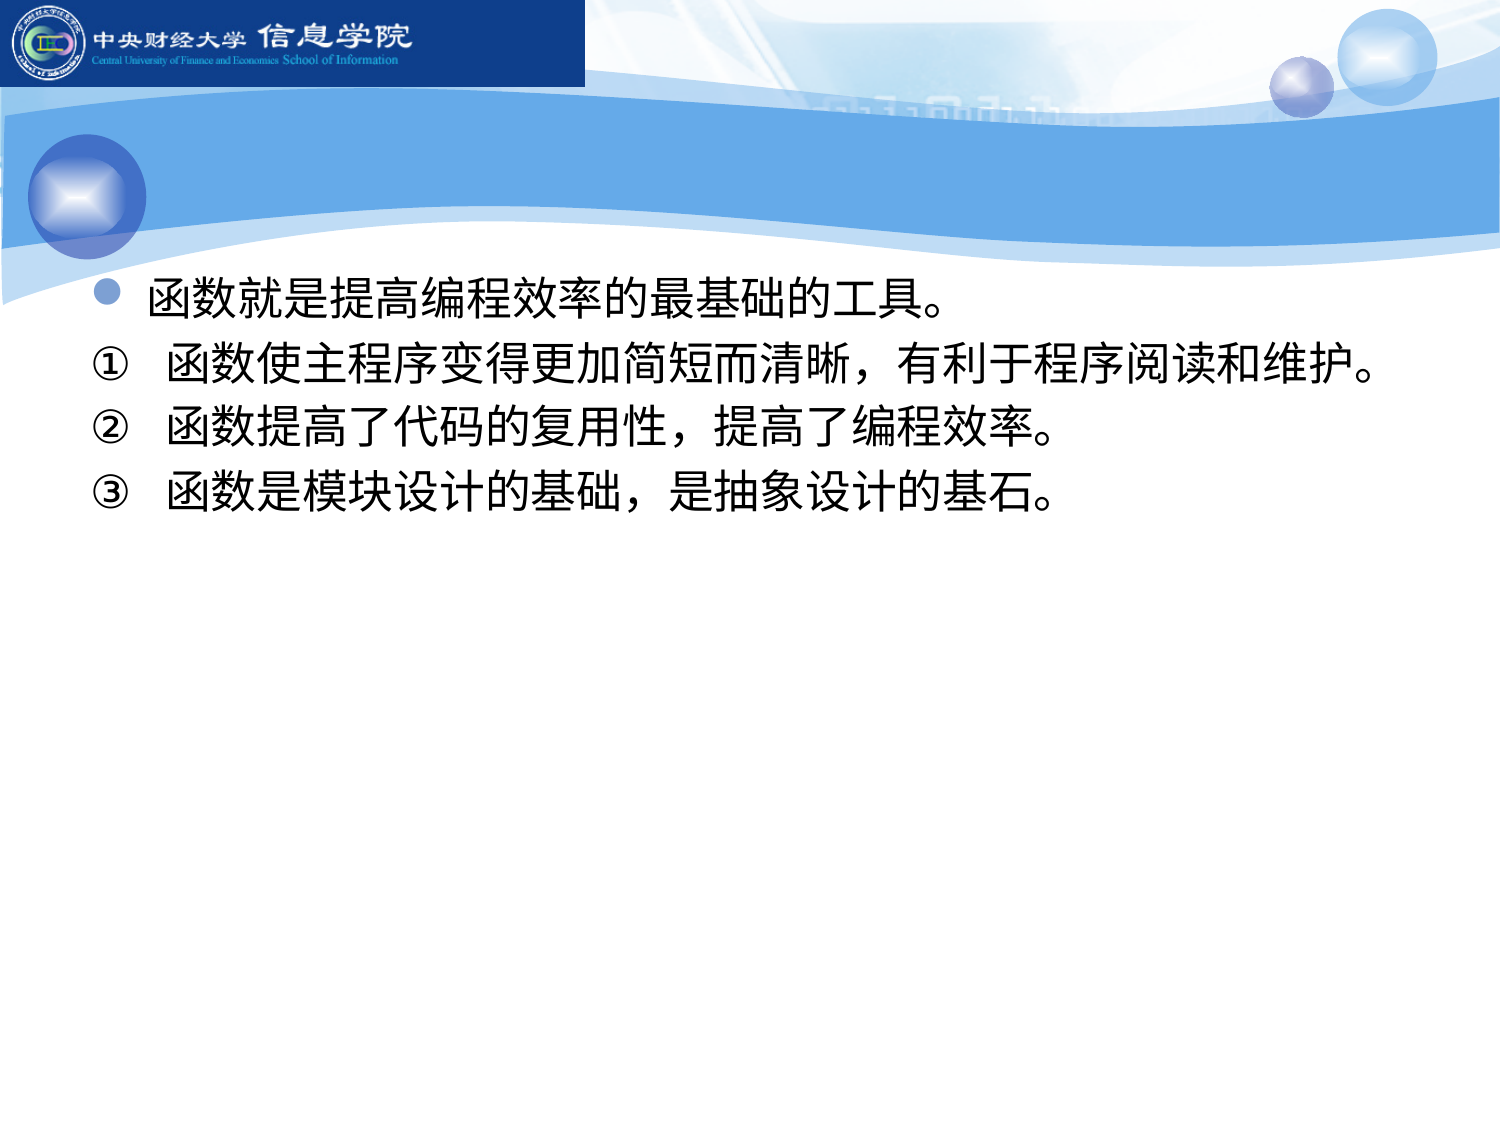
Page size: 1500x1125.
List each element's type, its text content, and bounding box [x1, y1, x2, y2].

text_box 函数就是提高编程效率的最基础的工具。 函数使主程序变得更加简短而清晰，有利于程序阅读和维护。 函数提高了代码的复用性，提高了编程效率。 函数是模块设计的基础，是抽象设计的基石。 [74, 262, 1425, 1070]
picture [0, 0, 1500, 197]
